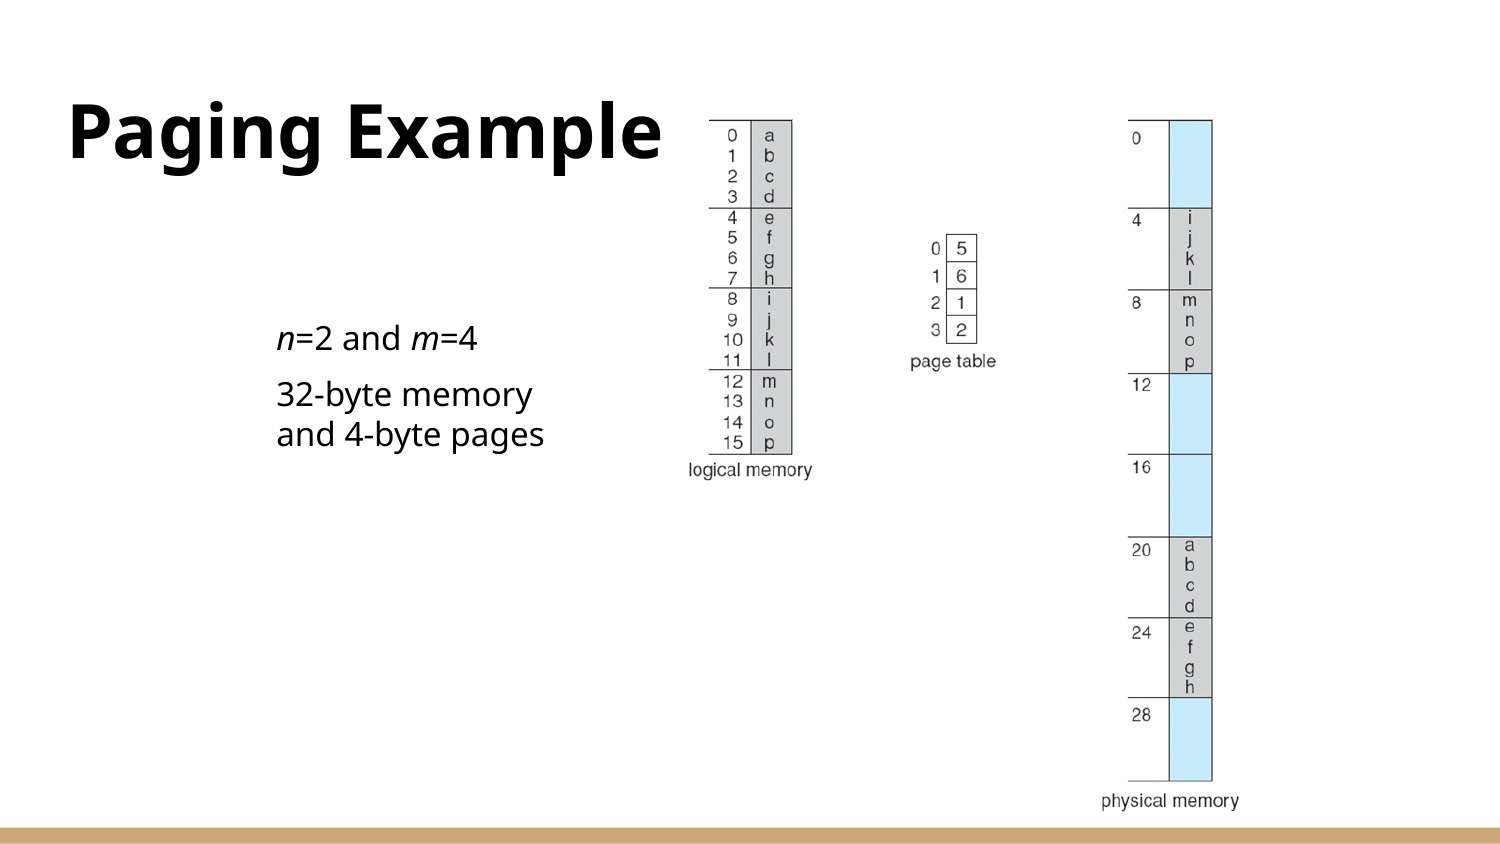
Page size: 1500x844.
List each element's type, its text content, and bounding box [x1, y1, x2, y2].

picture [683, 119, 1239, 813]
title Paging Example [51, 51, 1449, 189]
text_box n=2 and m=4 32-byte memory and 4-byte pages [261, 309, 581, 461]
